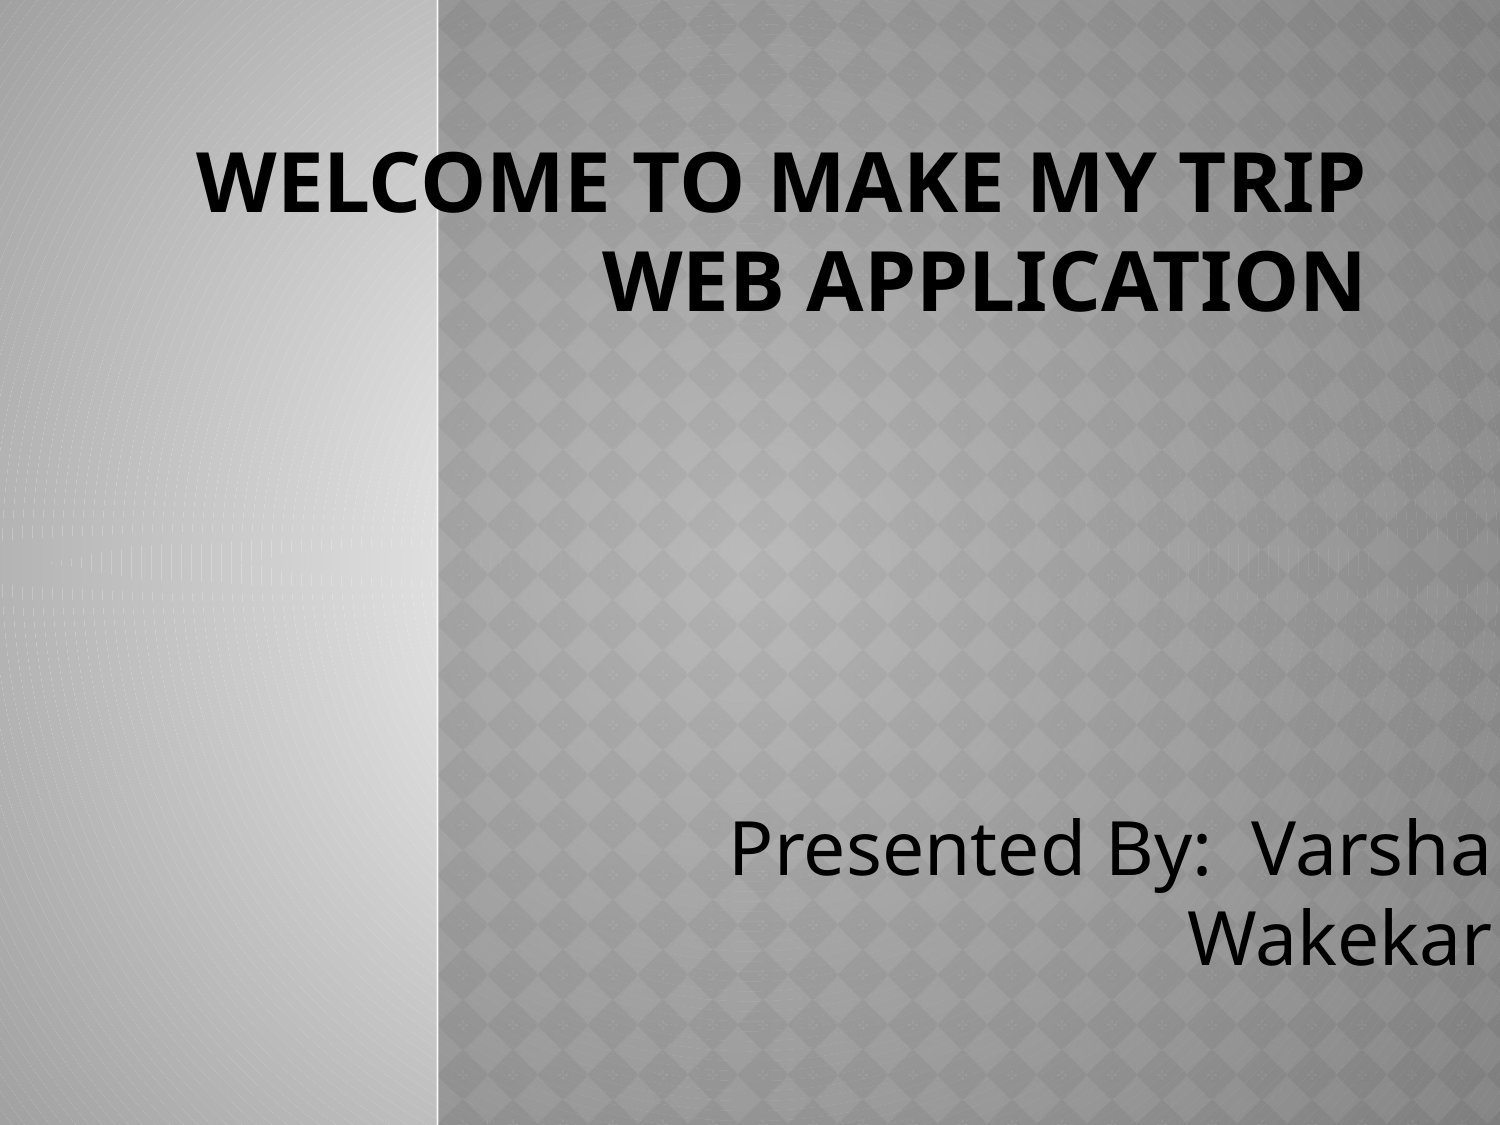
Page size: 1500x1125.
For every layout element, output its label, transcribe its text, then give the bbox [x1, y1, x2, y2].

subtitle Presented By: Varsha Wakekar [450, 800, 1500, 1088]
title Welcome to Make My Trip Web Application [99, 87, 1375, 329]
